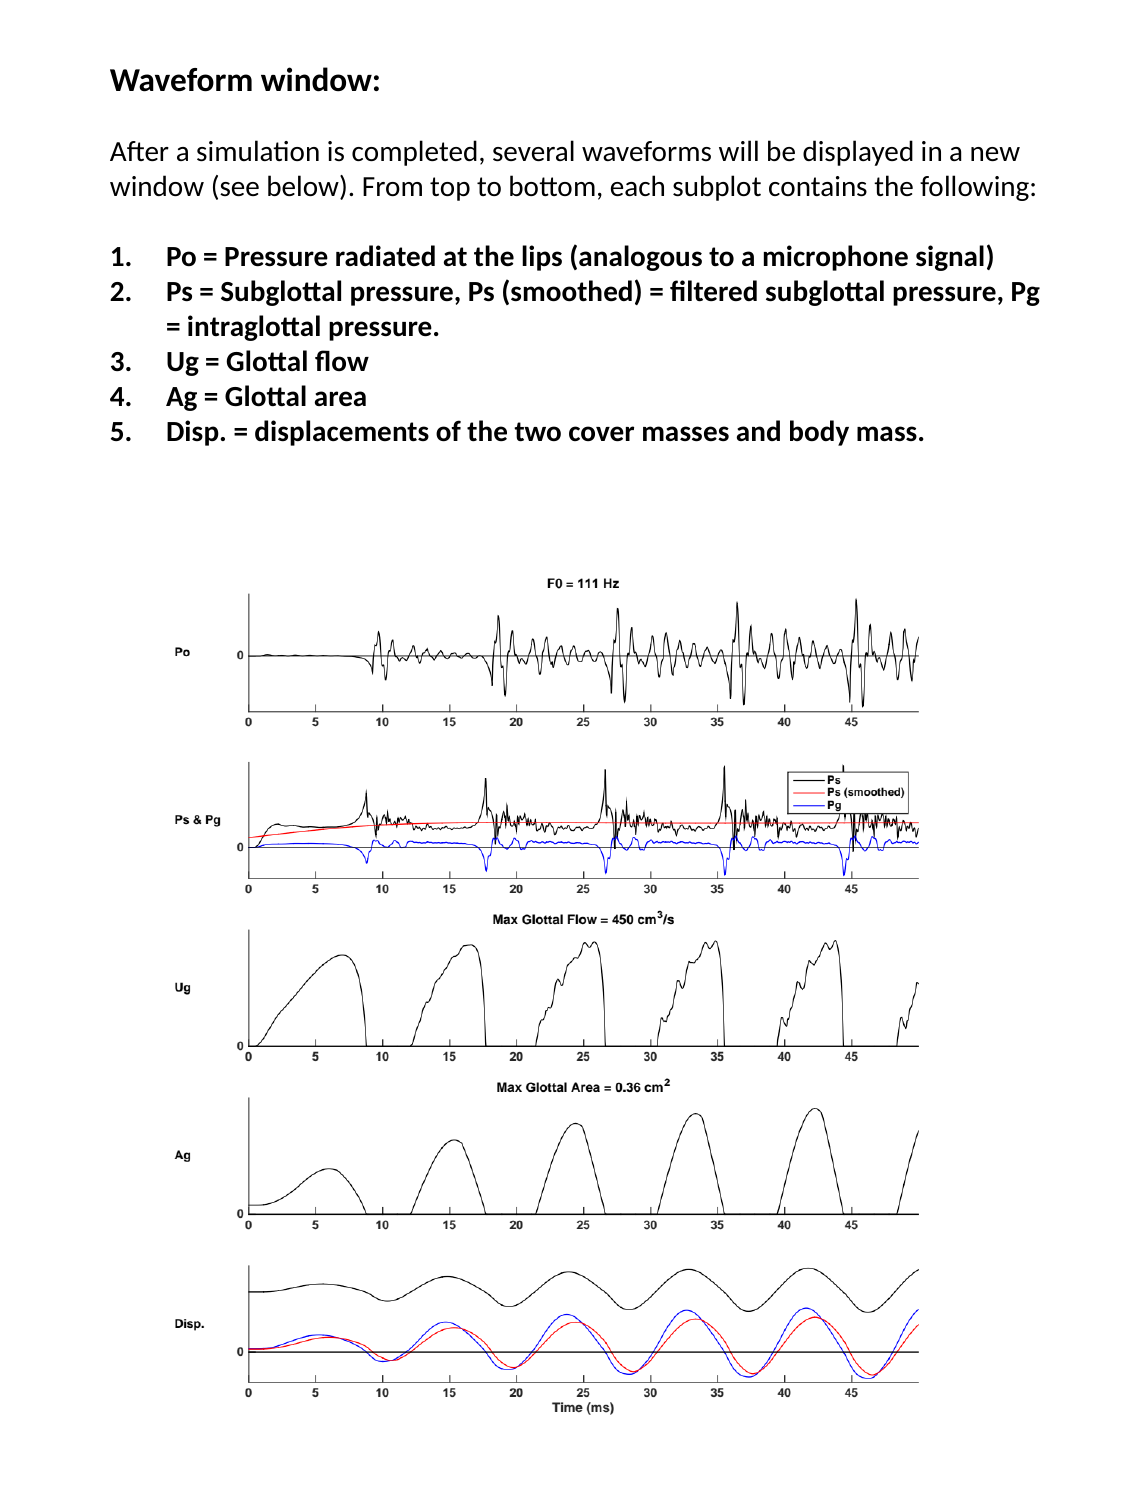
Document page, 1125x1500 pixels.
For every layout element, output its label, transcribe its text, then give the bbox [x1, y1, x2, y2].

picture [136, 517, 999, 1488]
text_box Waveform window: After a simulation is completed, several waveforms will be displayed in a new window (see below). From top to bottom, each subplot contains the following: Po = Pressure radiated at the lips (analogous to a microphone signal) Ps = Subglottal pressure, Ps (smoothed) = filtered subglottal pressure, Pg = intraglottal pressure. Ug = Glottal flow Ag = Glottal area Disp. = displacements of the two cover masses and body mass. [94, 50, 1068, 455]
